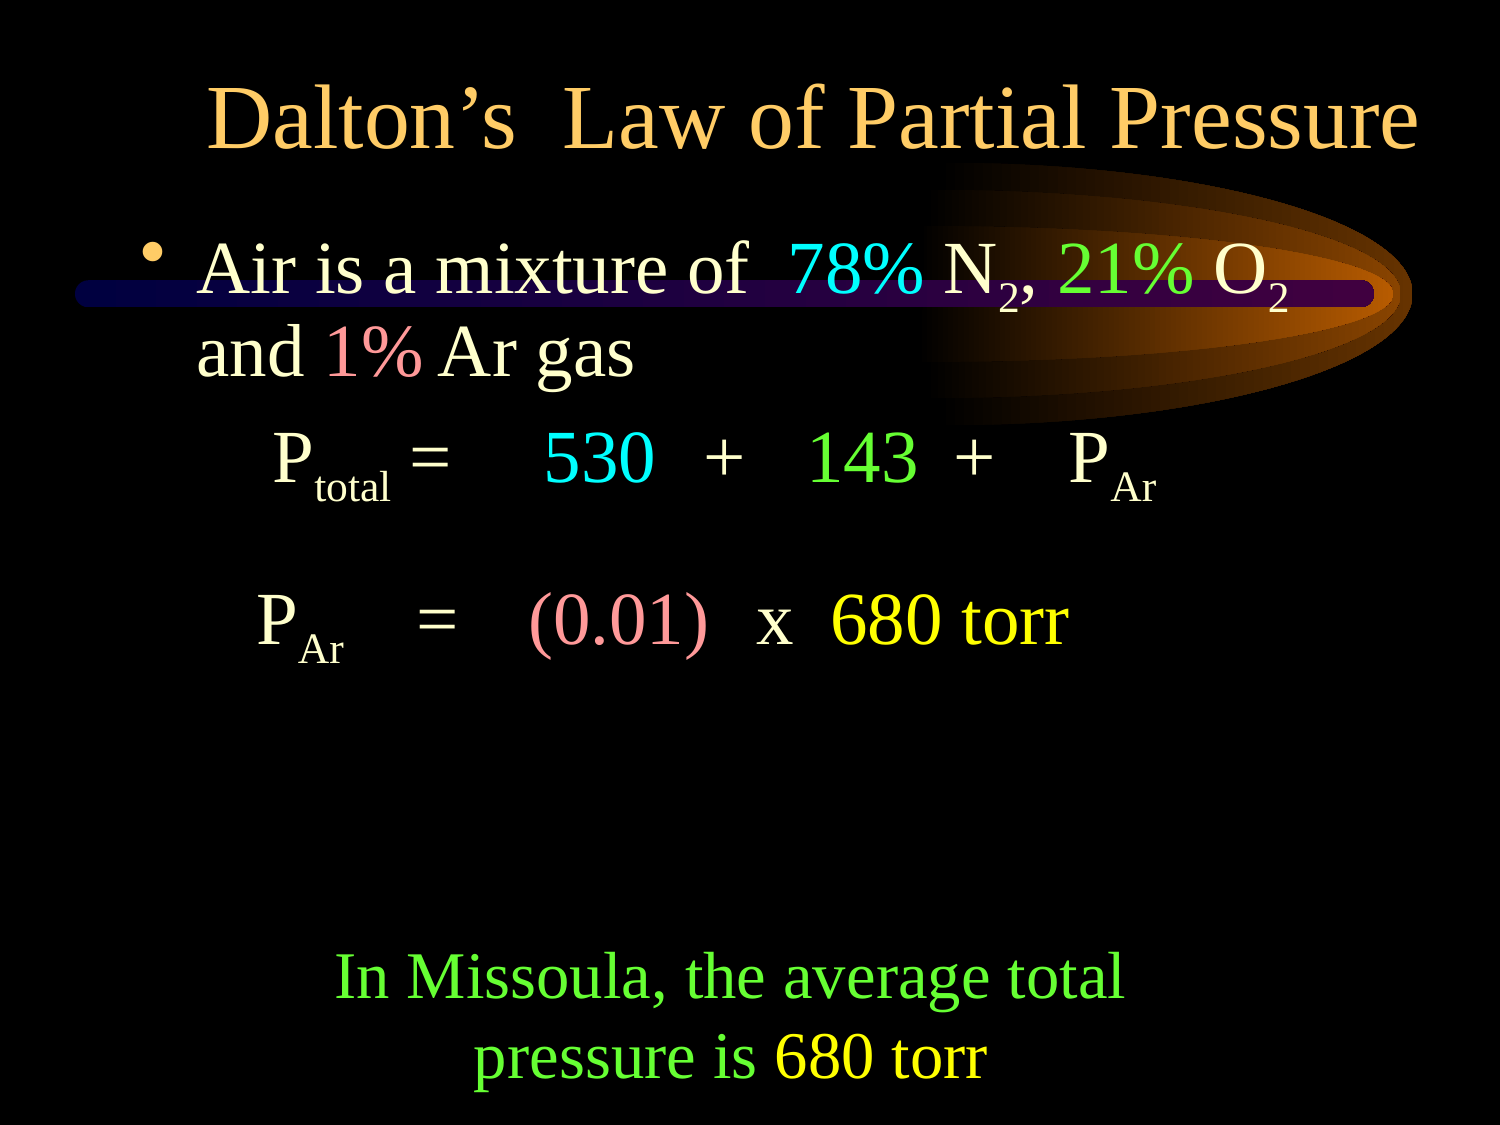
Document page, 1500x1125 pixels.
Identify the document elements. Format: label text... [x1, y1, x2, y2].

text_box [272, 581, 303, 657]
text_box In Missoula, the average total pressure is 680 torr [262, 924, 1200, 1100]
text_box PAr [212, 562, 388, 680]
text_box Ptotal = [212, 399, 513, 518]
text_box 530 [512, 399, 687, 505]
text_box + [937, 399, 1013, 505]
text_box = [399, 562, 475, 668]
title Dalton’s Law of Partial Pressure [37, 62, 1438, 176]
text_box + [687, 399, 763, 505]
text_box 680 torr [799, 562, 1100, 668]
list Air is a mixture of 78% N2, 21% O2 and 1% Ar gas [124, 212, 1401, 401]
text_box PAr [1025, 399, 1200, 518]
text_box x [737, 562, 799, 668]
text_box 143 [774, 399, 937, 505]
text_box (0.01) [487, 562, 737, 668]
